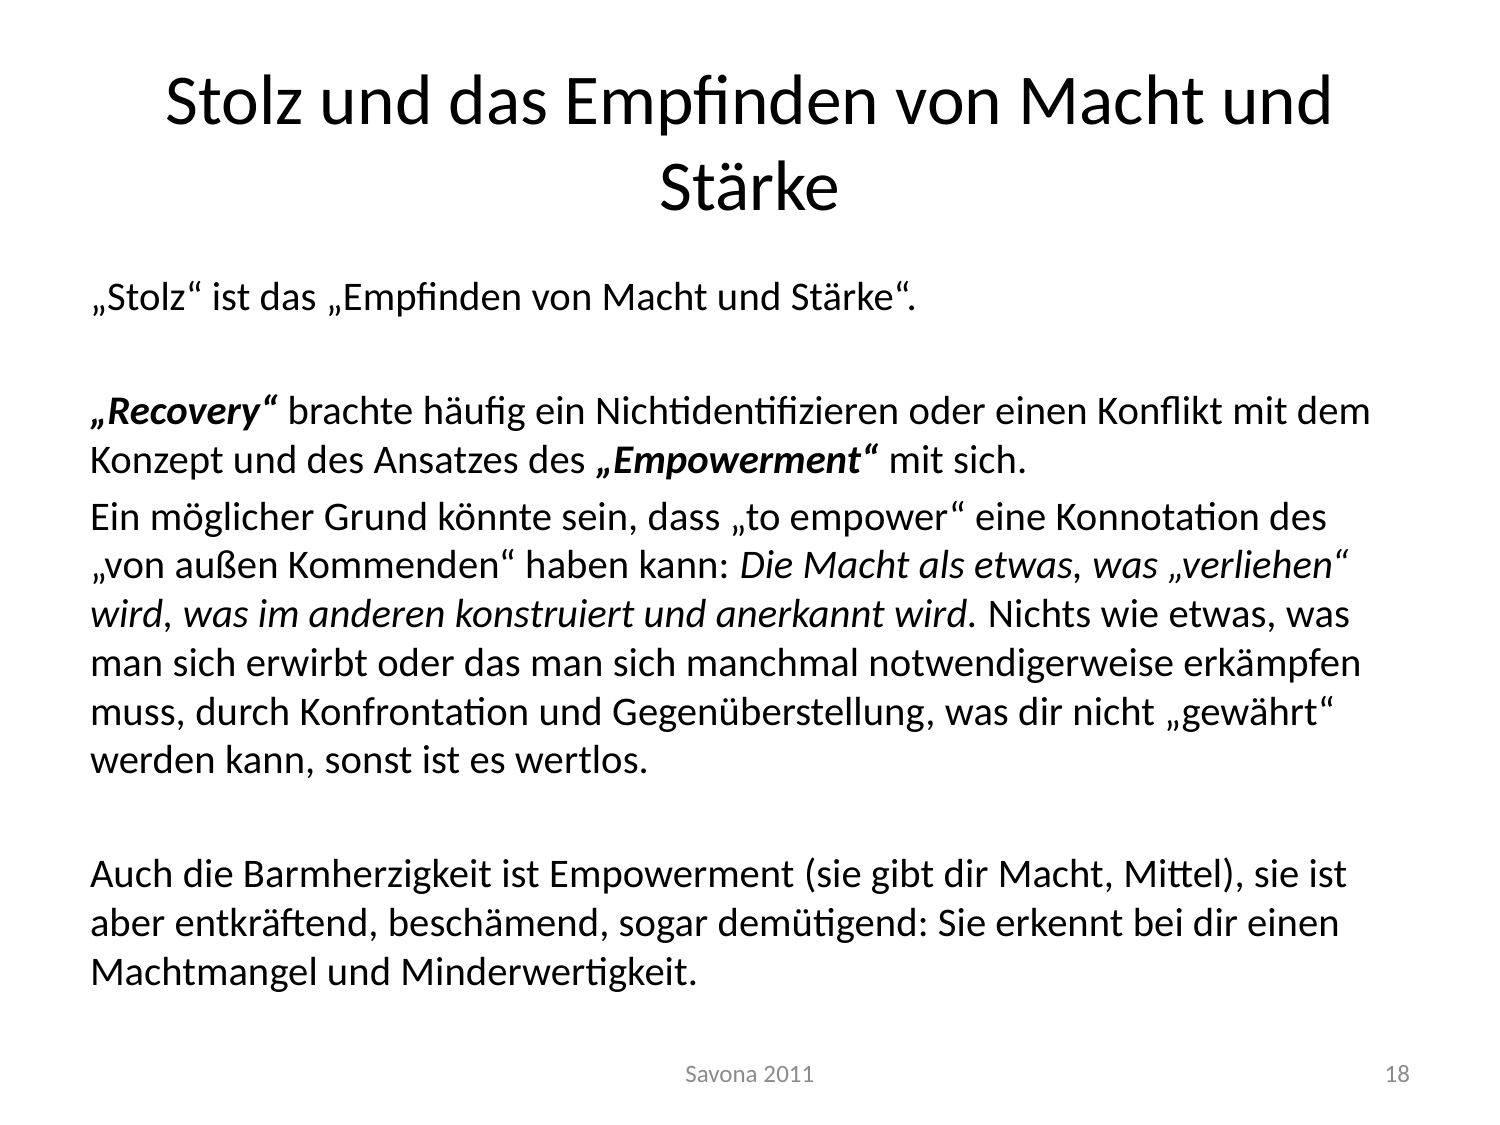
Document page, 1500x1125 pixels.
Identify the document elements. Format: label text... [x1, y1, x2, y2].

title Stolz und das Empfinden von Macht und Stärke [75, 45, 1425, 233]
list „Stolz“ ist das „Empfinden von Macht und Stärke“. „Recovery“ brachte häufig ein Nichtidentifizieren oder einen Konflikt mit dem Konzept und des Ansatzes des „Empowerment“ mit sich. Ein möglicher Grund könnte sein, dass „to empower“ eine Konnotation des „von außen Kommenden“ haben kann: Die Macht als etwas, was „verliehen“ wird, was im anderen konstruiert und anerkannt wird. Nichts wie etwas, was man sich erwirbt oder das man sich manchmal notwendigerweise erkämpfen muss, durch Konfrontation und Gegenüberstellung, was dir nicht „gewährt“ werden kann, sonst ist es wertlos. Auch die Barmherzigkeit ist Empowerment (sie gibt dir Macht, Mittel), sie ist aber entkräftend, beschämend, sogar demütigend: Sie erkennt bei dir einen Machtmangel und Minderwertigkeit. [75, 262, 1425, 1005]
slide_number 18 [1074, 1042, 1425, 1103]
footer Savona 2011 [512, 1042, 988, 1103]
